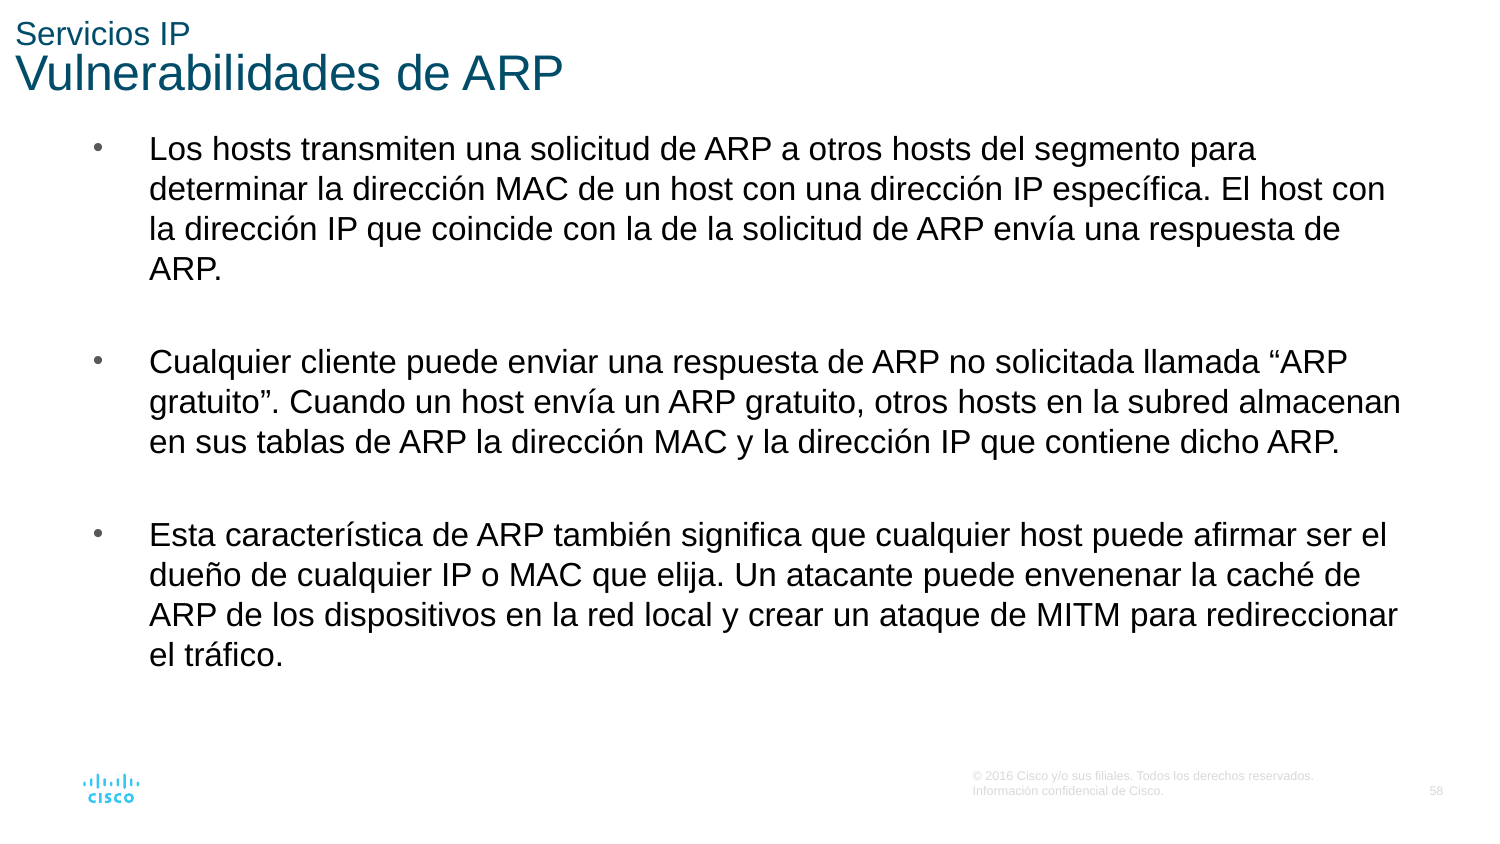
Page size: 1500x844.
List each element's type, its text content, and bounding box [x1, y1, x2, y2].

list Los hosts transmiten una solicitud de ARP a otros hosts del segmento para determinar la dirección MAC de un host con una dirección IP específica. El host con la dirección IP que coincide con la de la solicitud de ARP envía una respuesta de ARP. Cualquier cliente puede enviar una respuesta de ARP no solicitada llamada “ARP gratuito”. Cuando un host envía un ARP gratuito, otros hosts en la subred almacenan en sus tablas de ARP la dirección MAC y la dirección IP que contiene dicho ARP. Esta característica de ARP también significa que cualquier host puede afirmar ser el dueño de cualquier IP o MAC que elija. Un atacante puede envenenar la caché de ARP de los dispositivos en la red local y crear un ataque de MITM para redireccionar el tráfico. [77, 120, 1437, 726]
title Servicios IP Vulnerabilidades de ARP [0, 0, 1369, 121]
